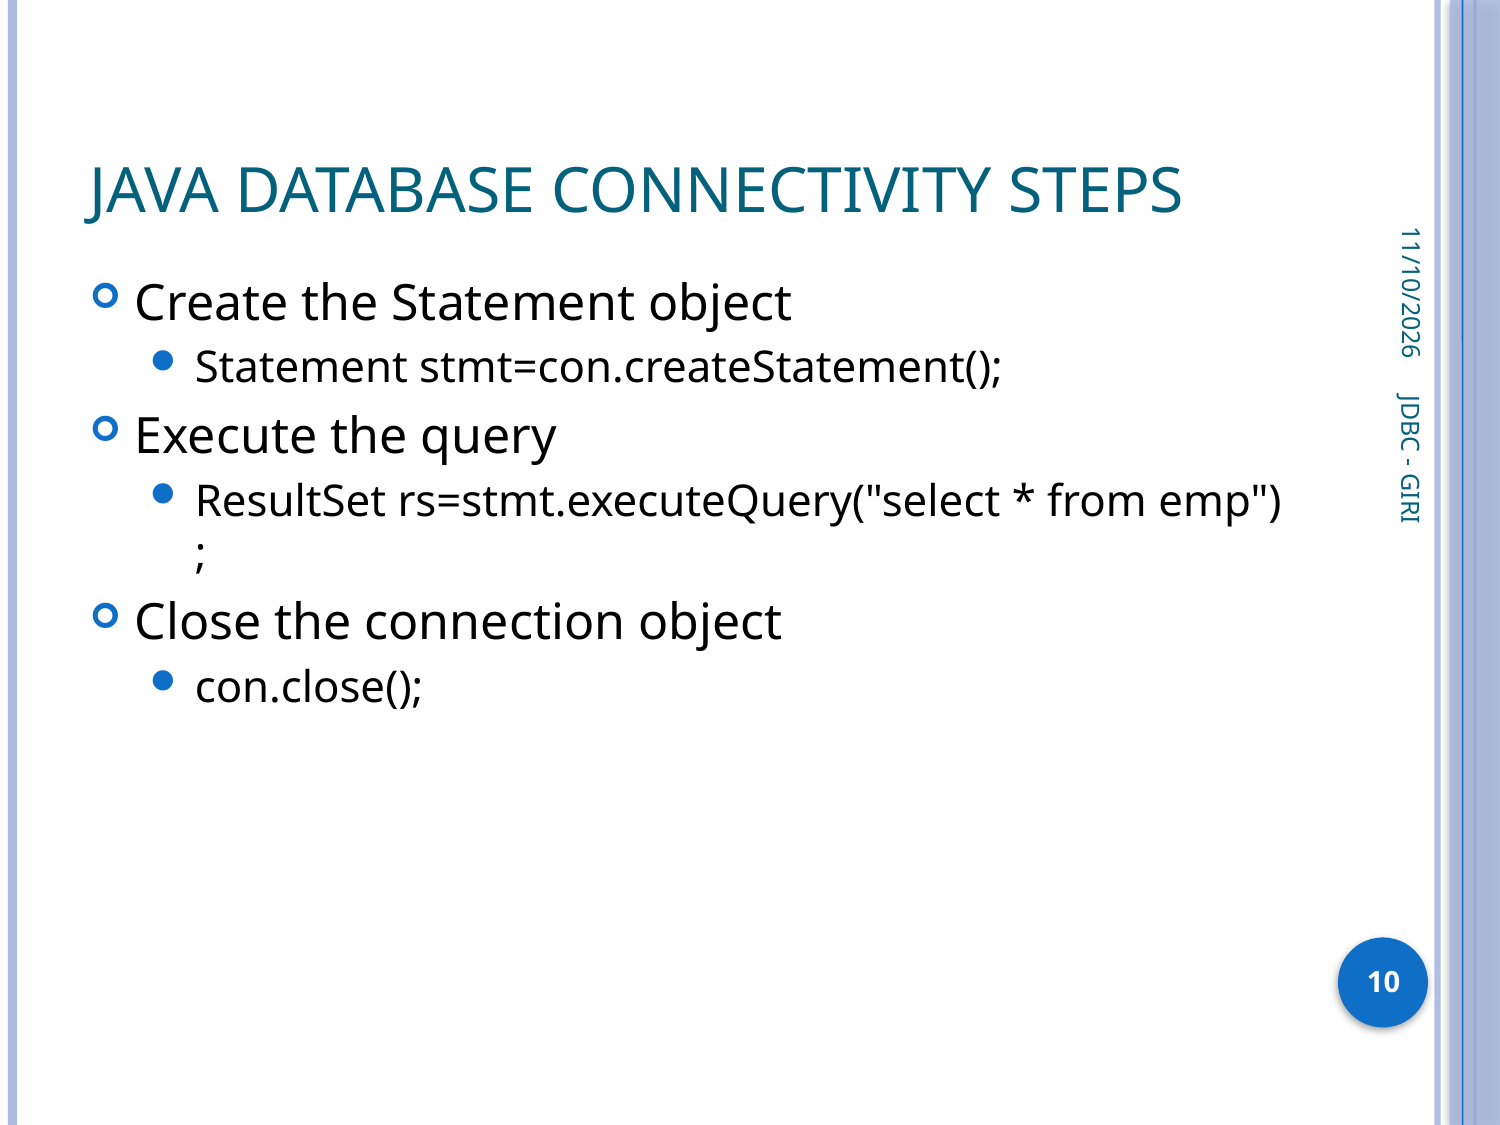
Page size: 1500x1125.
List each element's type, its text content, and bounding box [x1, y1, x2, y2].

title Java Database Connectivity steps [75, 45, 1300, 233]
footer JDBC - GIRI [1379, 380, 1440, 906]
list Create the Statement object Statement stmt=con.createStatement(); Execute the query ResultSet rs=stmt.executeQuery("select * from emp"); Close the connection object con.close(); [75, 262, 1300, 1062]
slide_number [1378, 43, 1442, 374]
slide_number 10 [1333, 940, 1434, 1027]
